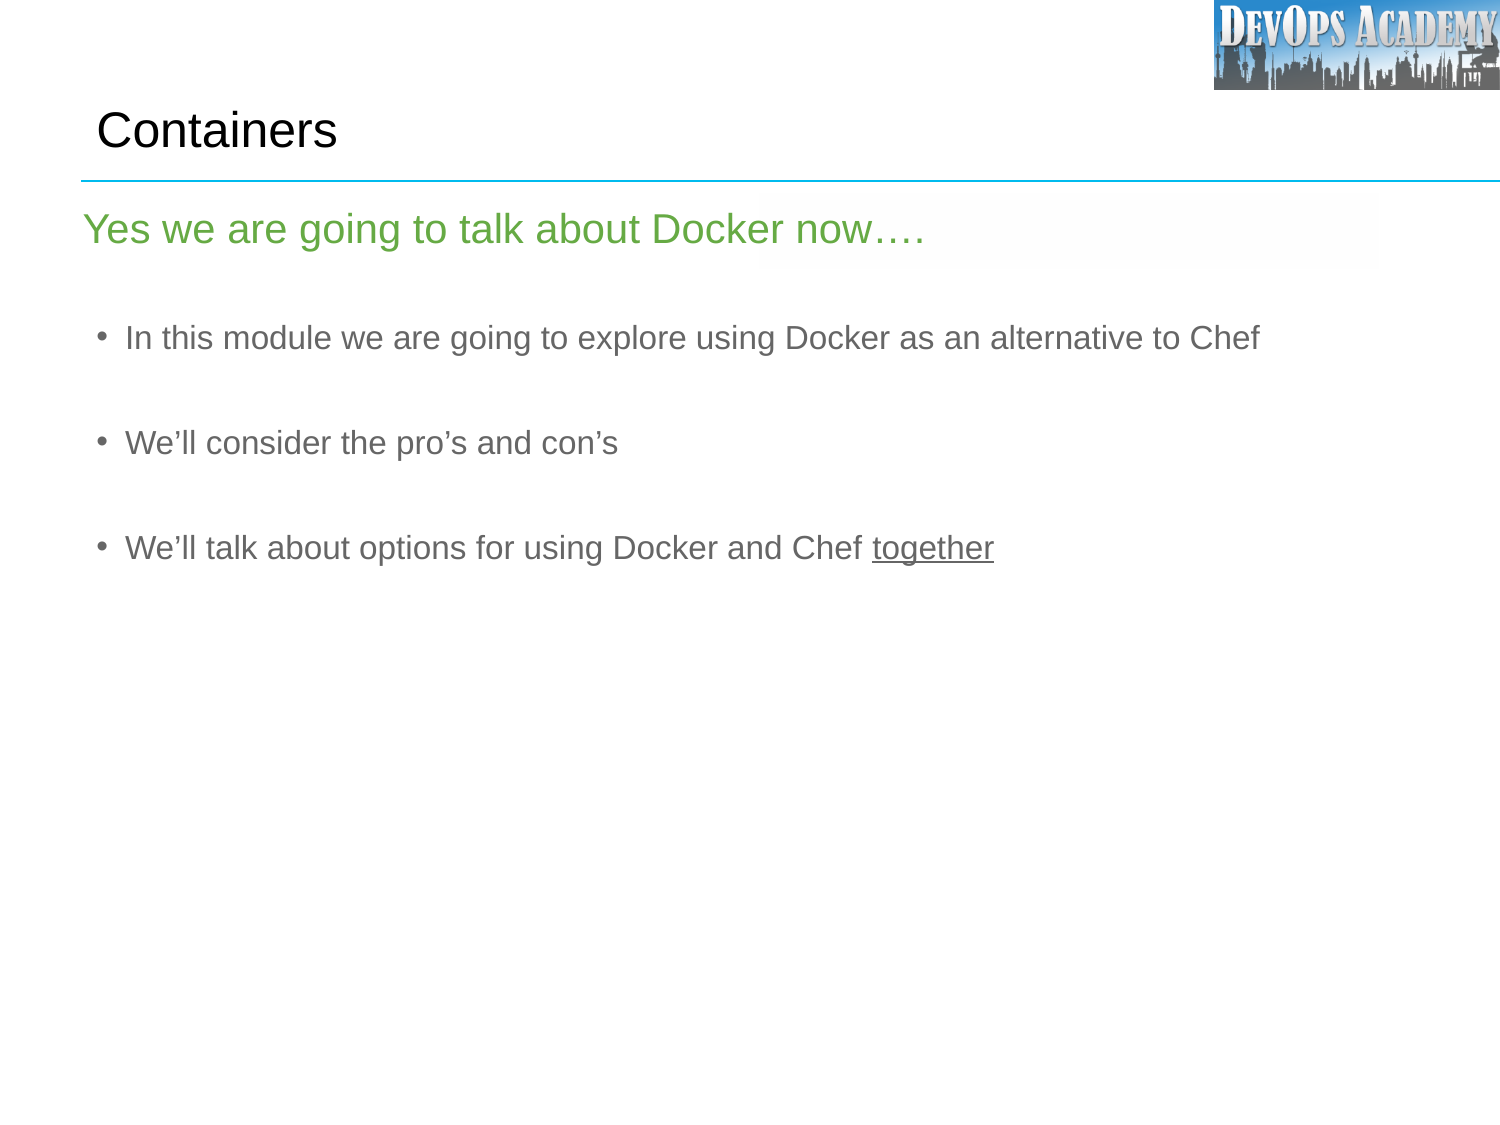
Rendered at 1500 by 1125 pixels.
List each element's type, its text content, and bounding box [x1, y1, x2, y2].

text_box In this module we are going to explore using Docker as an alternative to Chef We’ll consider the pro’s and con’s We’ll talk about options for using Docker and Chef together [81, 256, 1419, 1049]
title Containers [81, 0, 1419, 165]
text_box [757, 192, 1380, 256]
list Yes we are going to talk about Docker now…. [82, 193, 1213, 256]
picture [1419, 0, 1500, 90]
